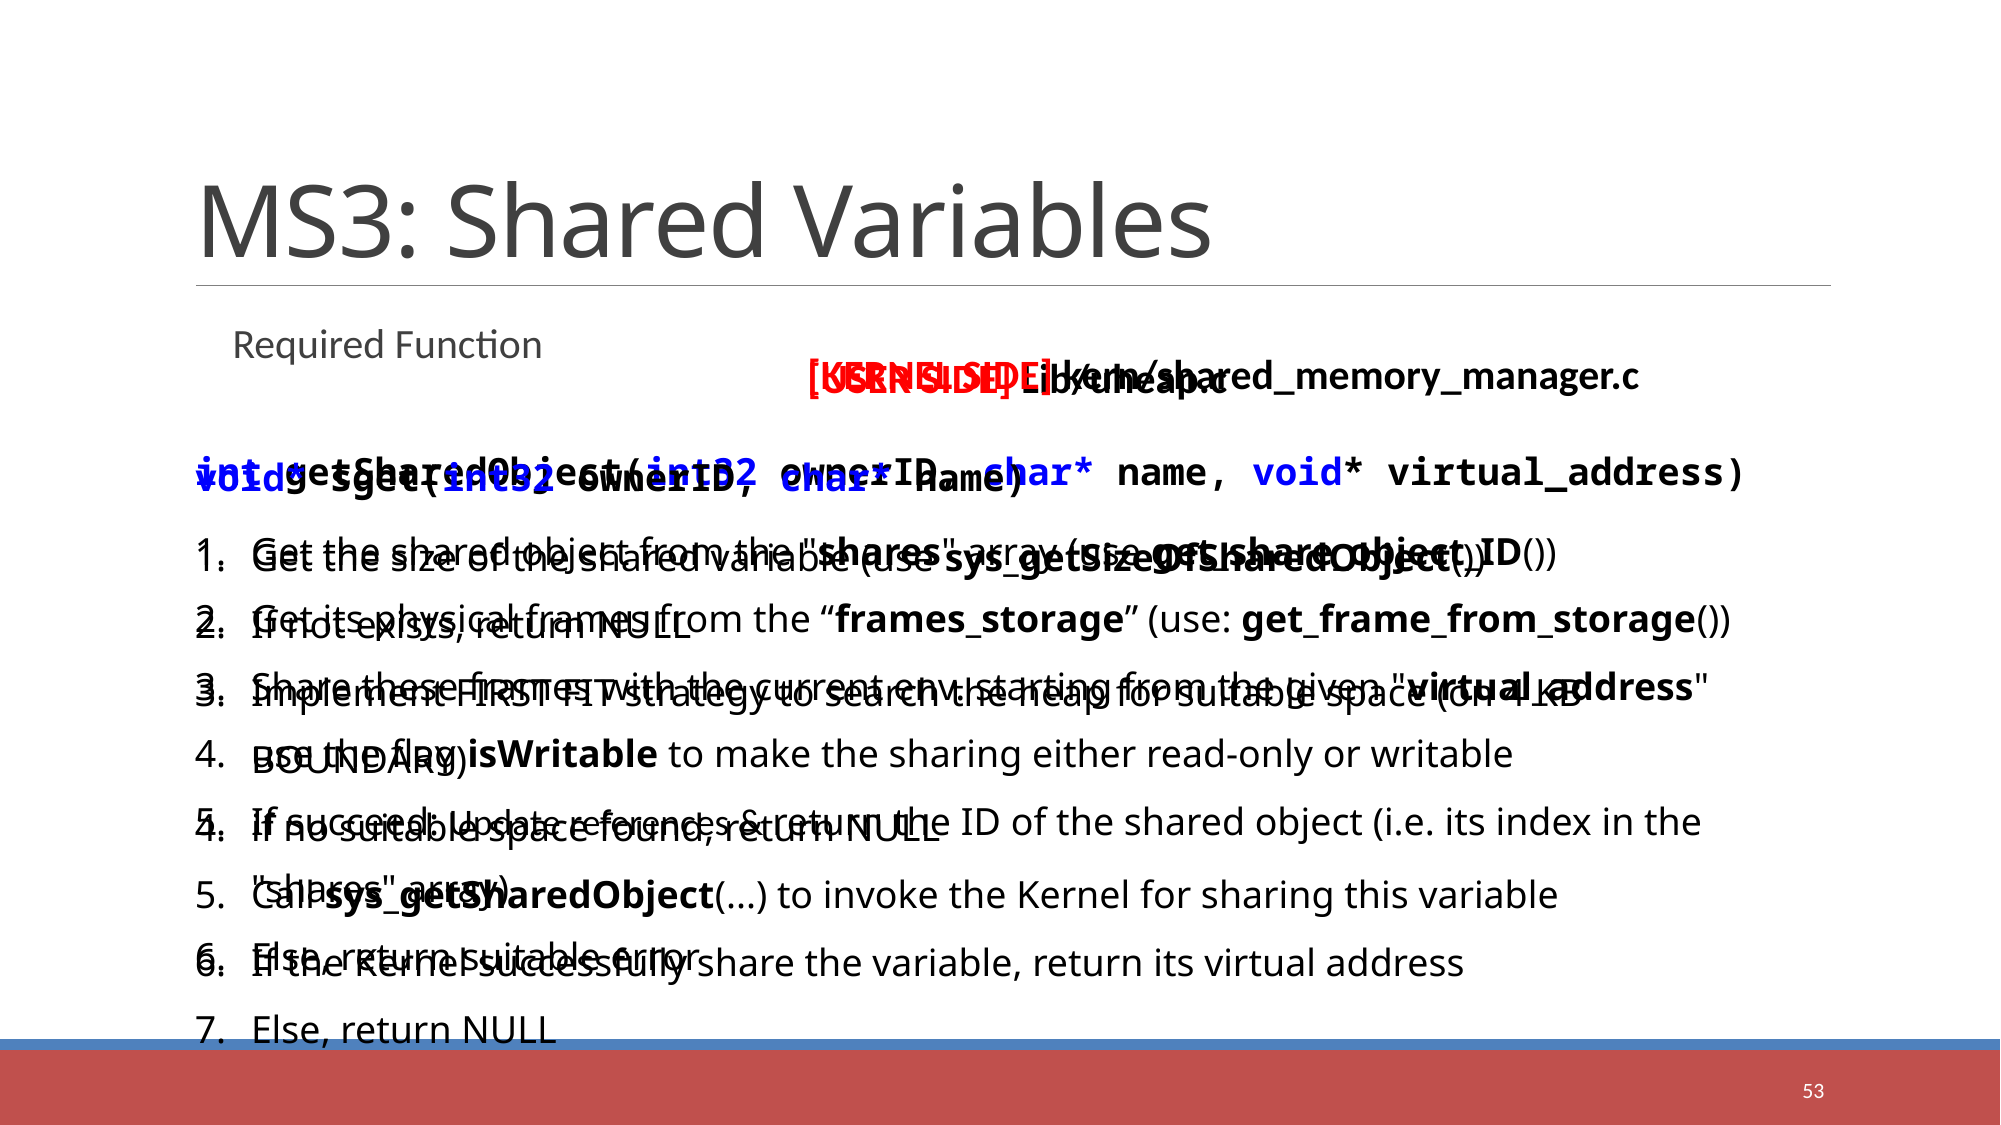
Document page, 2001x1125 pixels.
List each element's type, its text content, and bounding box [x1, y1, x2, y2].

list Required Function [217, 315, 1568, 440]
slide_number 53 [1624, 1059, 1840, 1120]
title MS3: Shared Variables [180, 47, 1830, 285]
text_box void* sget(int32 ownerID, char* name) Get the size of the shared variable (use sys_getSizeOfSharedObject()) If not exists, return NULL Implement FIRST FIT strategy to search the heap for suitable space (on 4 KB BOUNDARY) if no suitable space found, return NULL Call sys_getSharedObject(...) to invoke the Kernel for sharing this variable If the Kernel successfully share the variable, return its virtual address Else, return NULL [180, 446, 1655, 1059]
text_box [KERNEL SIDE] kern/shared_memory_manager.c [792, 340, 1668, 406]
text_box int getSharedObject(int32 ownerID, char* name, void* virtual_address) Get the shared object from the "shares" array (use get_share_object_ID()) Get its physical frames from the “frames_storage” (use: get_frame_from_storage()) Share these frames with the current env. starting from the given "virtual_address" use the flag isWritable to make the sharing either read-only or writable If succeed: Update references & return the ID of the shared object (i.e. its index in the "shares" array) Else, return suitable error [179, 440, 1840, 986]
